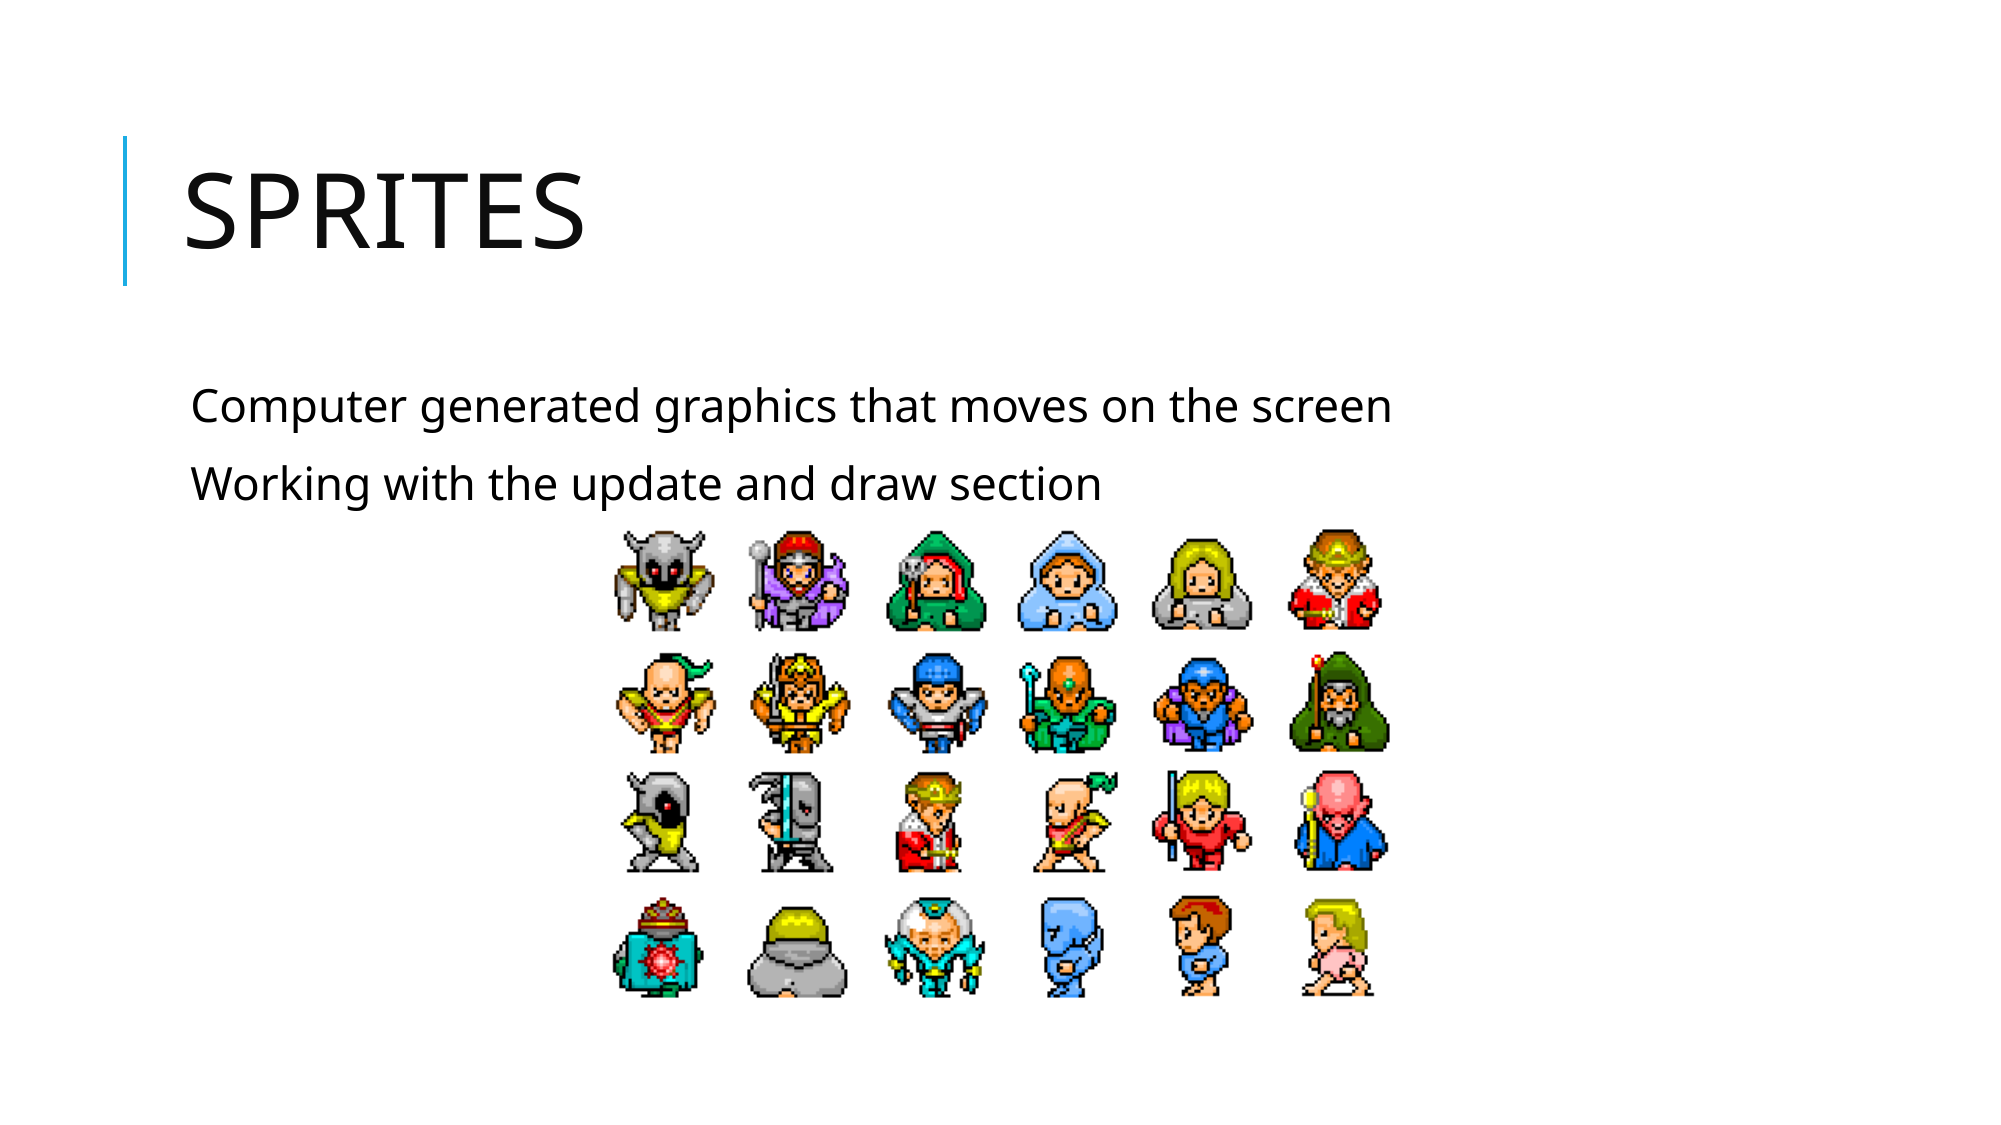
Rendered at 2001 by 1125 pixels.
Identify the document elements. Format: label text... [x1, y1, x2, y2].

list Computer generated graphics that moves on the screen Working with the update and draw section [168, 375, 1763, 1035]
title Sprites [168, 96, 1763, 342]
picture [606, 525, 1394, 1002]
